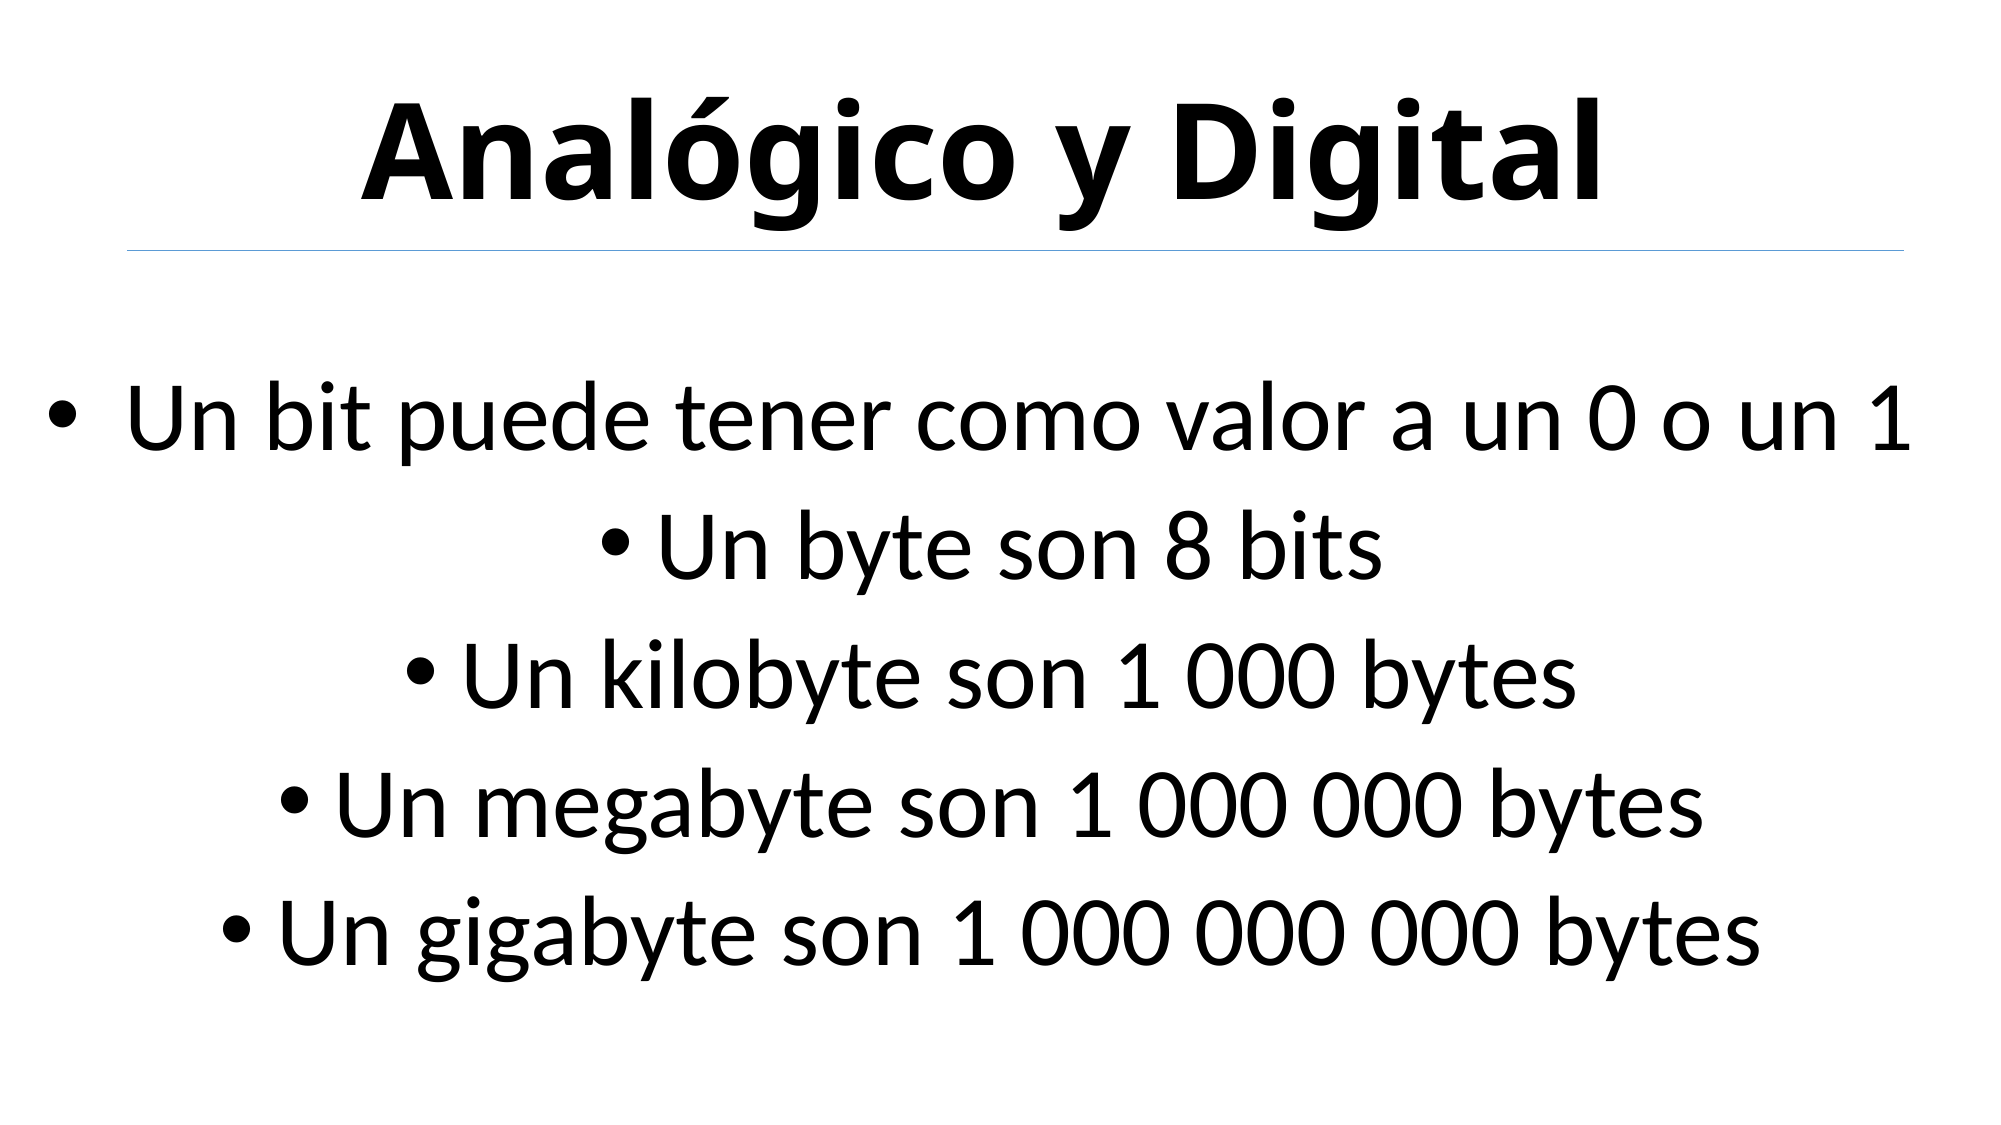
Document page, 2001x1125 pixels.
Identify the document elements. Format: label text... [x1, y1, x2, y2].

title Analógico y Digital [235, 35, 1736, 236]
subtitle Un bit puede tener como valor a un 0 o un 1 Un byte son 8 bits Un kilobyte son 1 000 bytes Un megabyte son 1 000 000 bytes Un gigabyte son 1 000 000 000 bytes [0, 357, 1984, 836]
